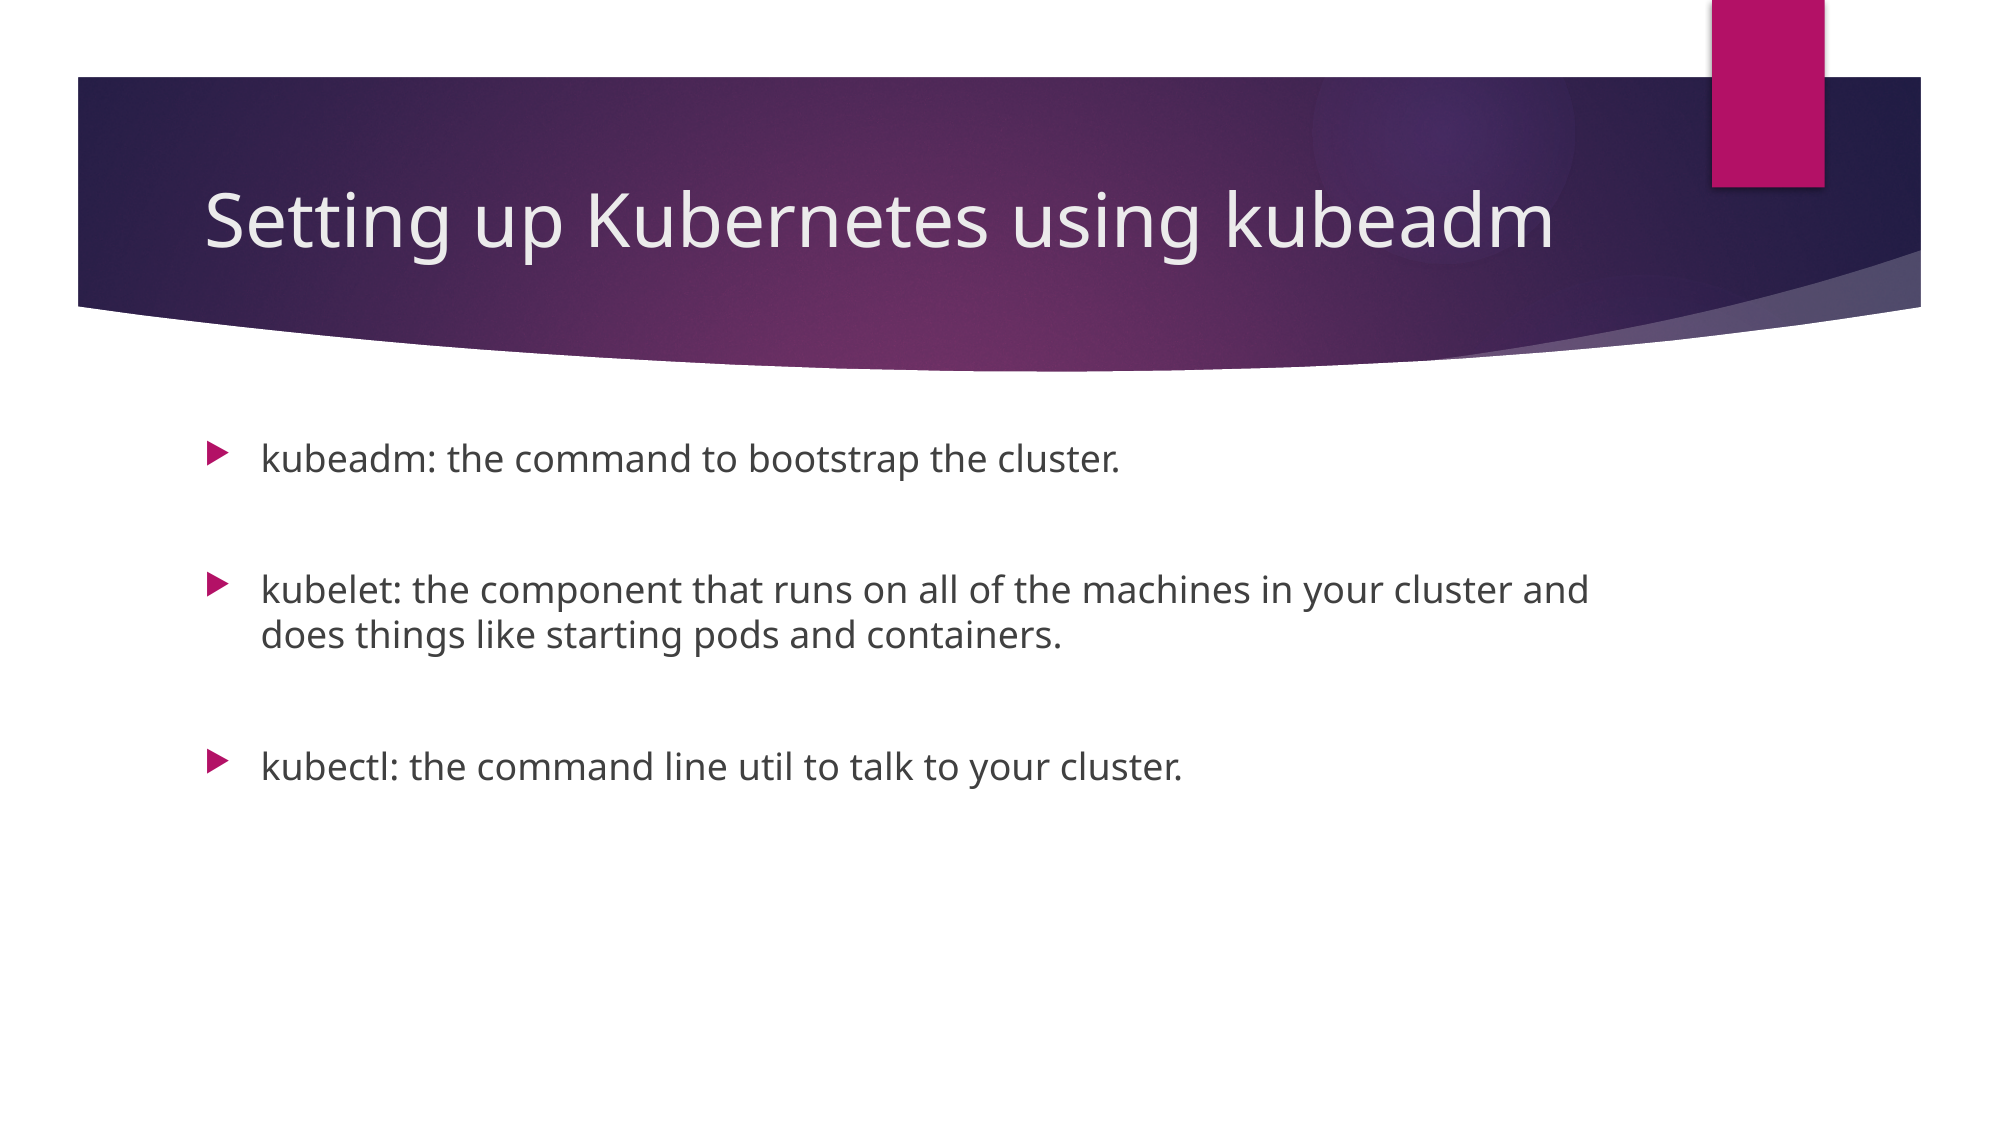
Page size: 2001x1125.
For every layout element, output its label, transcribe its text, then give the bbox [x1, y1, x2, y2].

title Setting up Kubernetes using kubeadm [189, 159, 1627, 276]
list kubeadm: the command to bootstrap the cluster. kubelet: the component that runs on all of the machines in your cluster and does things like starting pods and containers. kubectl: the command line util to talk to your cluster. [189, 427, 1638, 988]
